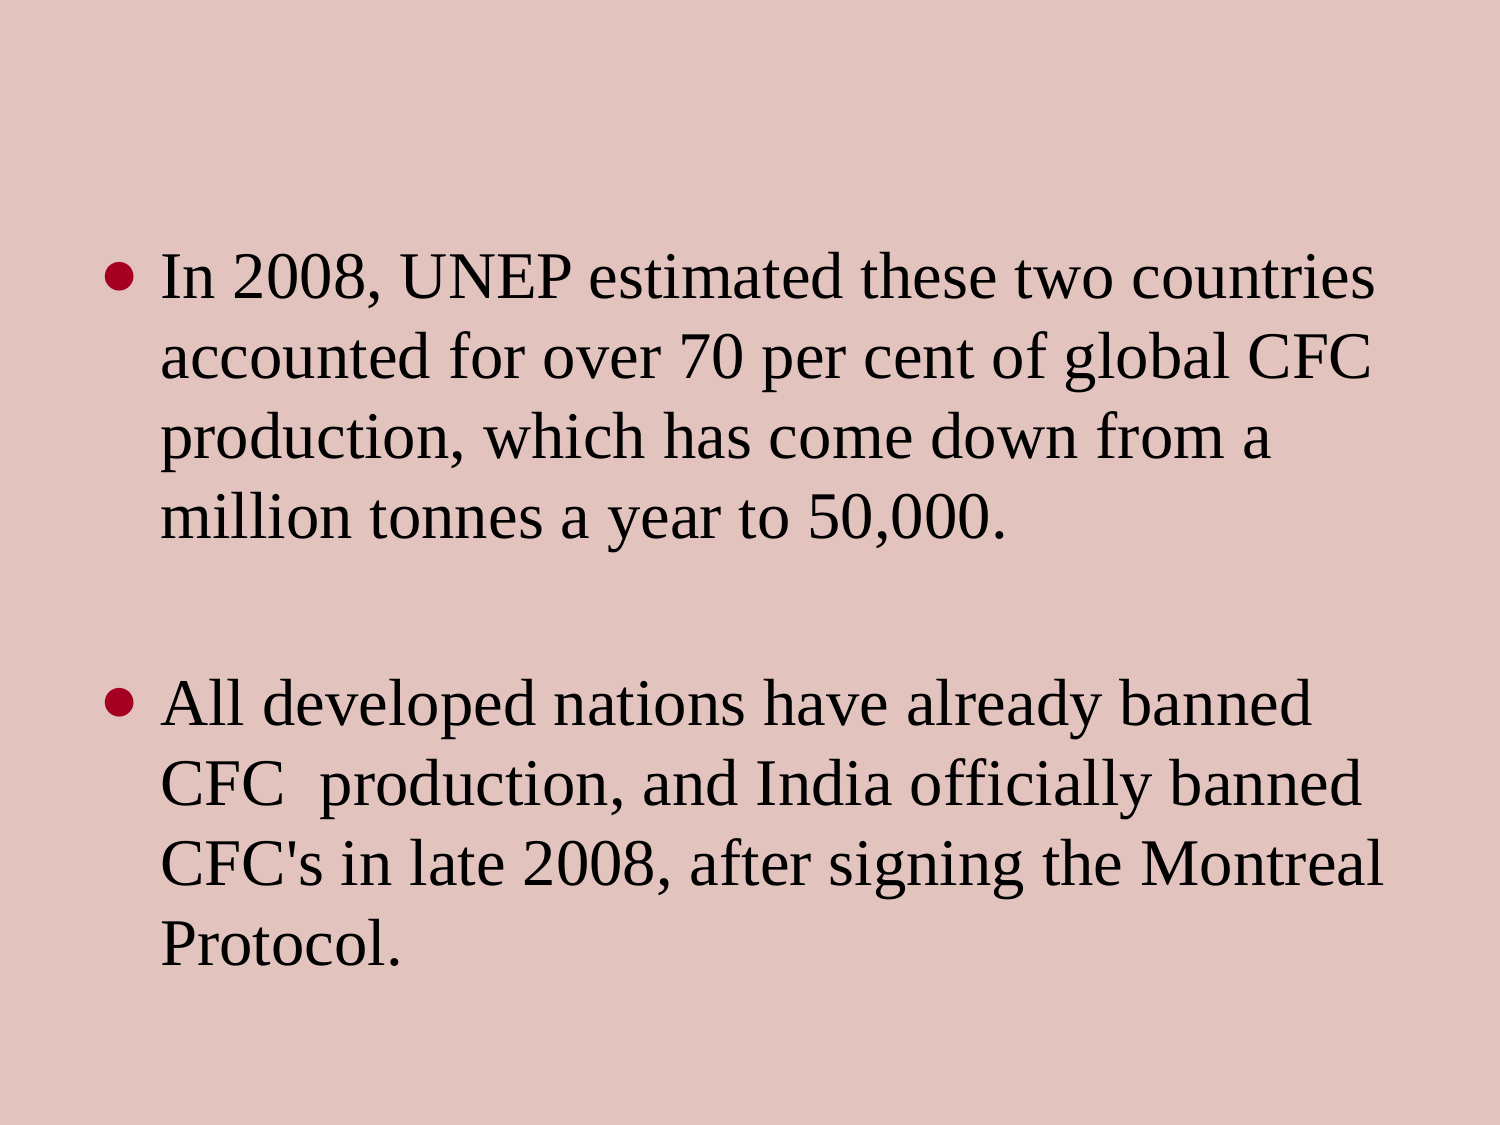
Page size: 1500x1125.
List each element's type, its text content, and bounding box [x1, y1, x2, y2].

list In 2008, UNEP estimated these two countries accounted for over 70 per cent of global CFC production, which has come down from a million tonnes a year to 50,000. All developed nations have already banned CFC production, and India officially banned CFC's in late 2008, after signing the Montreal Protocol. [70, 217, 1450, 1020]
